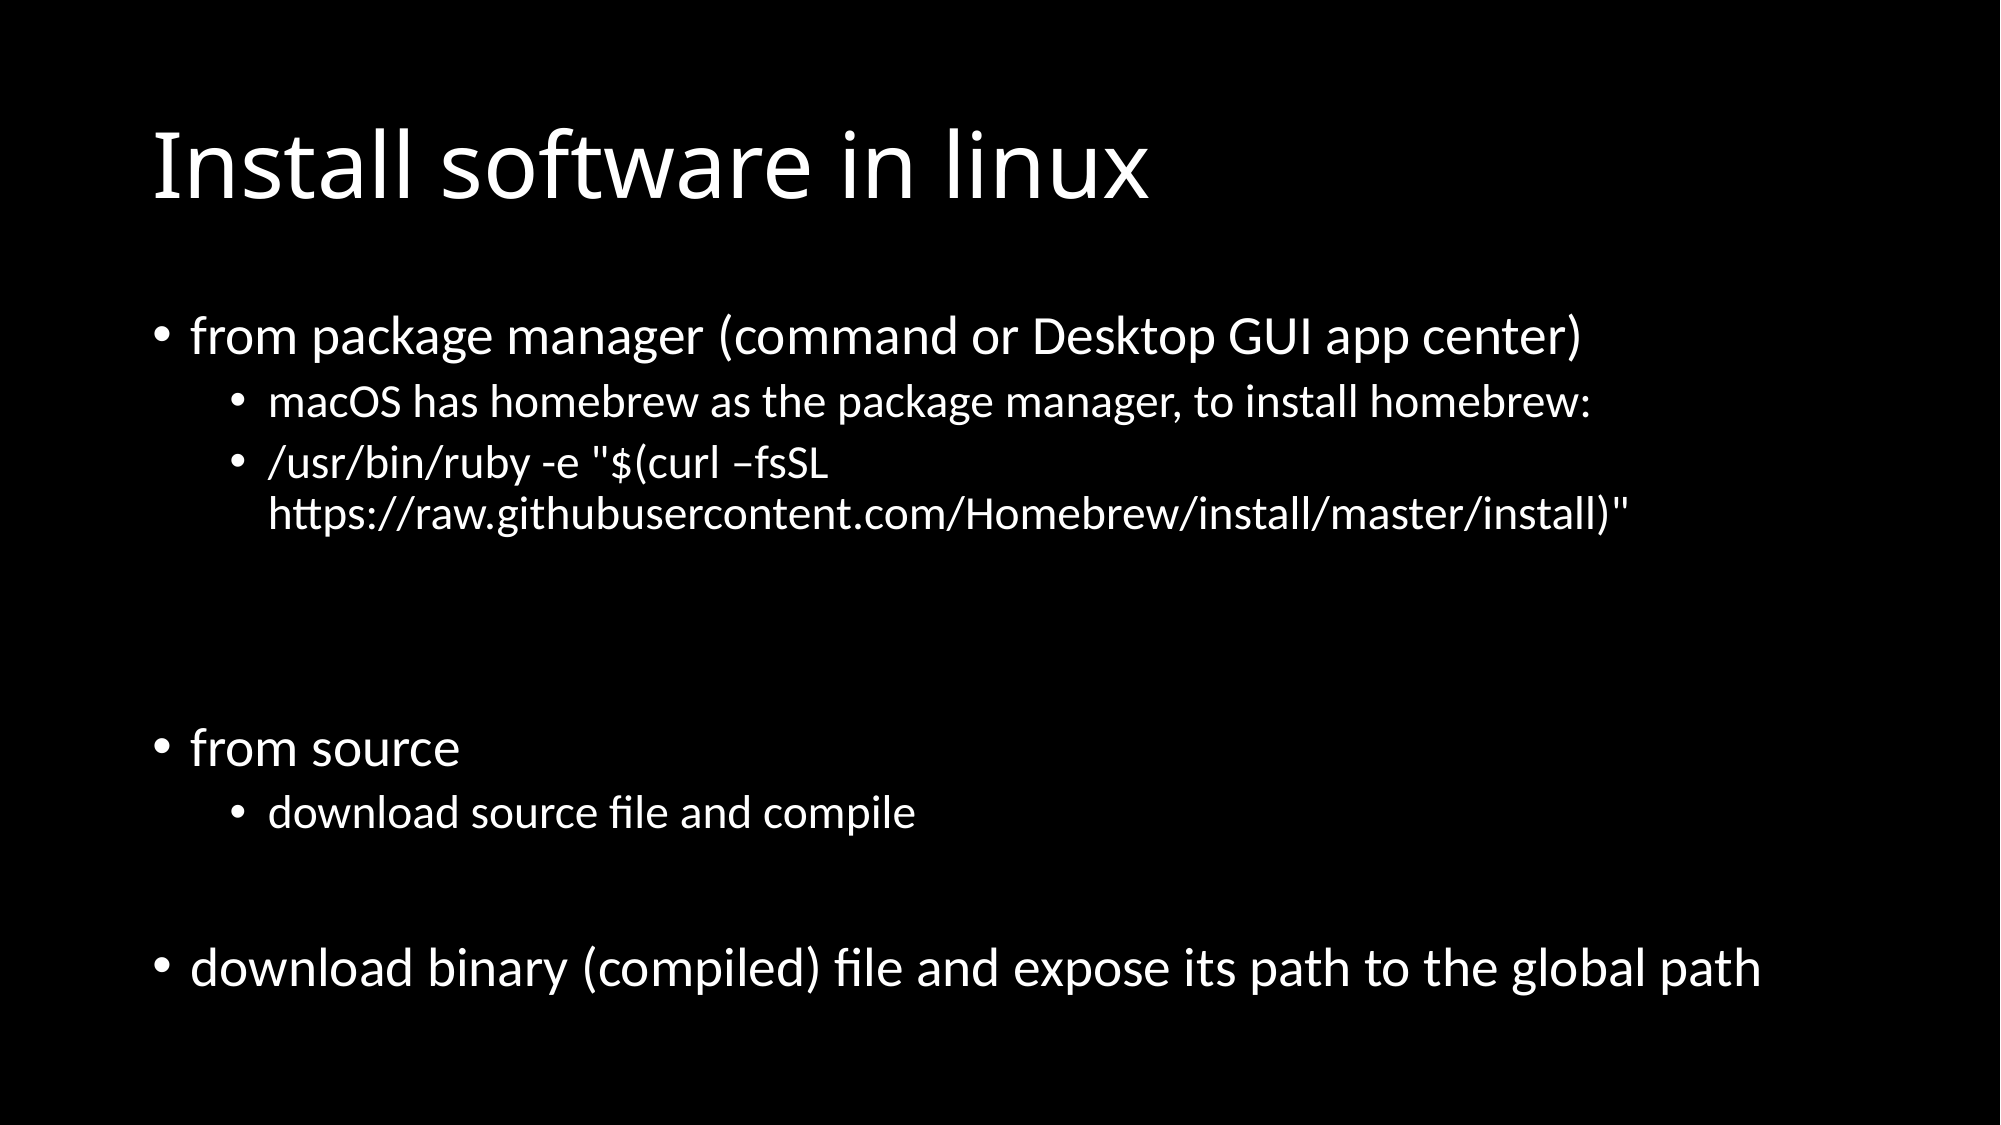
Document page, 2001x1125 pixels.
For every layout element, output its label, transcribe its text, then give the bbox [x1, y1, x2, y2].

list from package manager (command or Desktop GUI app center) macOS has homebrew as the package manager, to install homebrew: /usr/bin/ruby -e "$(curl –fsSL https://raw.githubusercontent.com/Homebrew/install/master/install)" from source download source file and compile download binary (compiled) file and expose its path to the global path [137, 299, 1863, 1014]
title Install software in linux [137, 59, 1863, 278]
